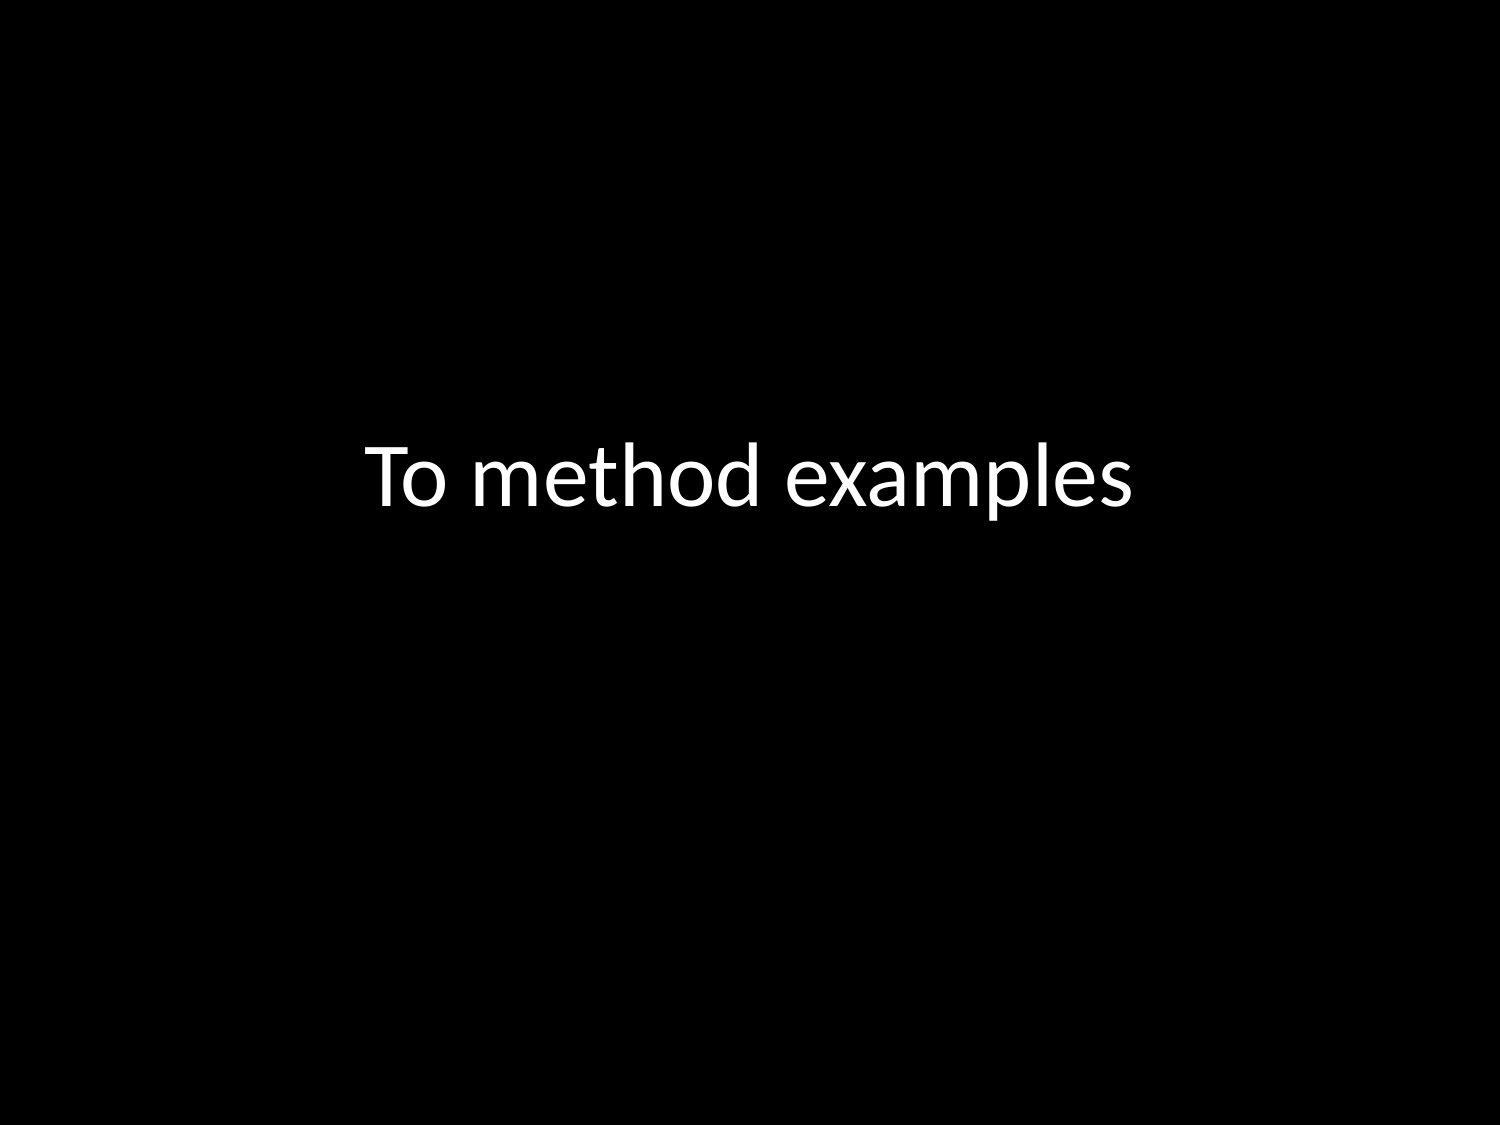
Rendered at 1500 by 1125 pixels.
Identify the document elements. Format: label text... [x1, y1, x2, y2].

title To method examples [112, 349, 1388, 591]
